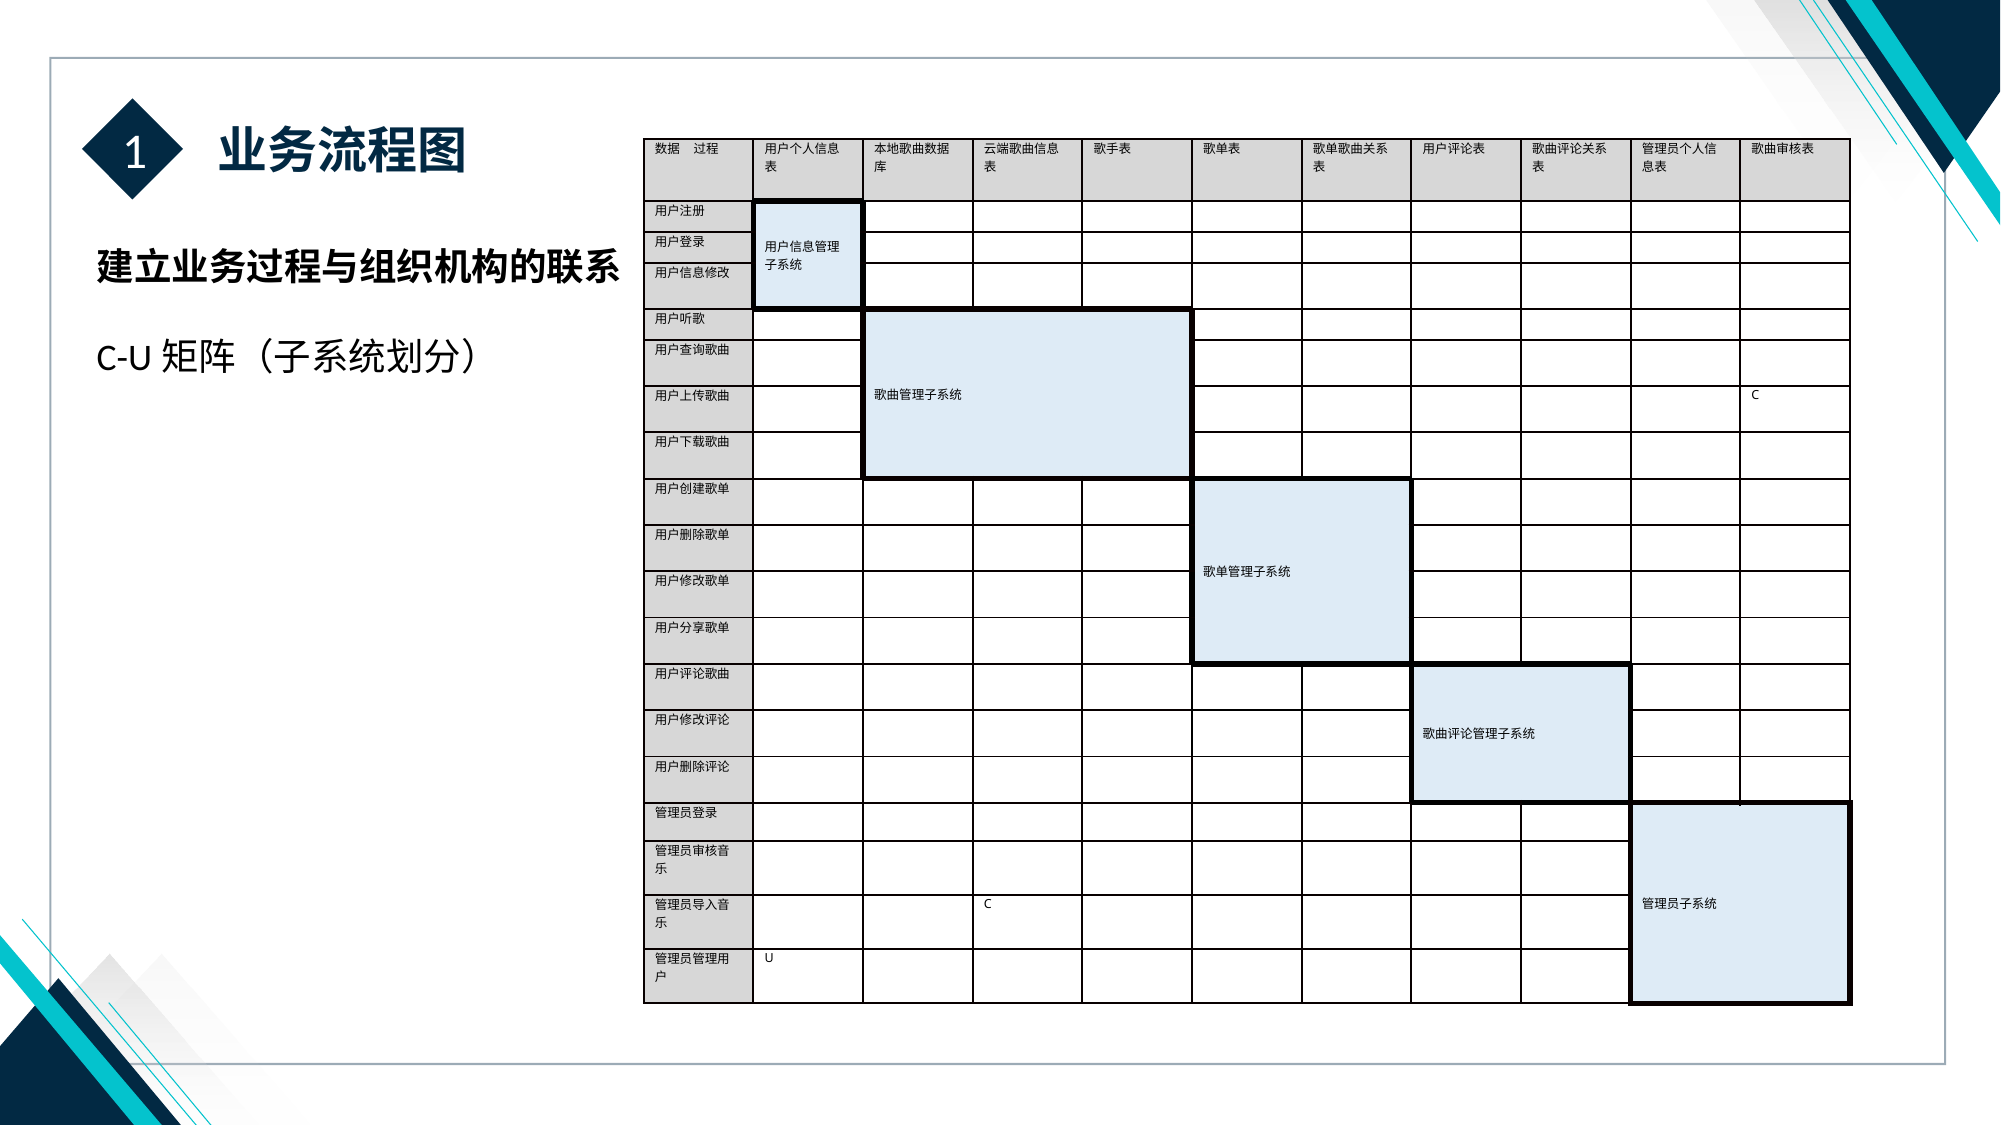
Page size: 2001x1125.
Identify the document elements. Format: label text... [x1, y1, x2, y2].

table_cell [754, 572, 862, 617]
table_header 数据 过程 [645, 140, 752, 200]
table_cell [1522, 310, 1630, 339]
table_cell [754, 480, 862, 524]
table_cell [974, 711, 1081, 756]
table_cell [1741, 264, 1849, 308]
table_cell [1412, 341, 1520, 385]
table_cell [974, 202, 1081, 231]
table_cell [1083, 950, 1191, 1002]
table_cell 歌曲评论管理子系统 [1414, 667, 1628, 800]
table_header 云端歌曲信息表 [974, 140, 1081, 200]
table_cell [1412, 805, 1520, 840]
table_cell [1083, 572, 1189, 617]
table_cell [1741, 202, 1849, 231]
table_cell [1632, 572, 1739, 617]
table_cell [1633, 711, 1739, 756]
table_cell [1632, 264, 1739, 308]
table_cell [974, 233, 1081, 262]
table_cell [1632, 387, 1739, 431]
table_cell [1193, 896, 1301, 948]
table_cell 管理员子系统 [1633, 805, 1847, 1001]
table_cell [1741, 433, 1849, 478]
table_cell [1412, 264, 1520, 308]
table_cell [754, 433, 860, 478]
table_cell [1083, 757, 1191, 802]
table_cell [754, 665, 862, 709]
table_cell [1522, 572, 1630, 617]
table_cell [1412, 233, 1520, 262]
table_cell 用户下载歌曲 [645, 433, 752, 478]
table_cell [864, 757, 972, 802]
table_cell [1083, 842, 1191, 894]
table_cell [1741, 572, 1849, 617]
table_cell [864, 896, 972, 948]
table_cell [754, 711, 862, 756]
table_cell [1632, 526, 1739, 570]
table_cell [754, 387, 860, 431]
table_cell [1195, 341, 1301, 385]
table_cell [1083, 481, 1189, 524]
table_cell [974, 842, 1081, 894]
table_cell [864, 526, 972, 570]
table_cell [1632, 310, 1739, 339]
table_cell C [974, 896, 1081, 948]
table_cell [1193, 757, 1301, 802]
table_cell [1741, 480, 1849, 524]
table_cell [1414, 480, 1520, 524]
table_cell [1522, 618, 1630, 661]
table_cell 用户注册 [645, 202, 751, 231]
table_cell [1303, 842, 1410, 894]
table_cell [974, 804, 1081, 840]
table_cell 用户创建歌单 [645, 480, 752, 524]
table_cell [1522, 341, 1630, 385]
table_header 歌曲审核表 [1741, 140, 1849, 200]
table_cell [1741, 526, 1849, 570]
table_cell [1414, 526, 1520, 570]
table_cell [1741, 310, 1849, 339]
table_cell [1522, 526, 1630, 570]
table_cell [1633, 665, 1739, 709]
table_cell [864, 481, 972, 524]
table_cell [1522, 805, 1628, 840]
table_cell [1522, 842, 1628, 894]
table_cell [1083, 526, 1189, 570]
table_cell 用户修改评论 [645, 711, 752, 756]
table_cell [1083, 618, 1189, 663]
table_cell [864, 950, 972, 1002]
table_header 本地歌曲数据库 [864, 140, 972, 200]
table_cell C [1741, 387, 1849, 431]
table_cell [1303, 711, 1409, 756]
table_cell [1522, 480, 1630, 524]
table_cell [1412, 950, 1520, 1002]
table_cell [1303, 667, 1409, 709]
table_cell 管理员导入音乐 [645, 896, 752, 948]
table_cell [754, 896, 862, 948]
table_cell [864, 572, 972, 617]
table_cell [1522, 233, 1630, 262]
table_cell 用户删除歌单 [645, 526, 752, 570]
table_cell [1193, 233, 1301, 262]
table_cell 用户登录 [645, 233, 751, 262]
table_cell [1303, 433, 1410, 476]
text_box 1 [80, 96, 185, 201]
text_box 建立业务过程与组织机构的联系 C-U矩阵（子系统划分） [81, 235, 643, 521]
table_header 歌曲评论关系表 [1522, 140, 1630, 200]
table_cell [1083, 264, 1191, 306]
table_cell [1193, 202, 1301, 231]
table_cell [974, 481, 1081, 524]
table_cell [1632, 202, 1739, 231]
table_cell 用户上传歌曲 [645, 387, 752, 431]
table_cell [1741, 233, 1849, 262]
table_cell 用户评论歌曲 [645, 665, 752, 709]
table_cell [754, 312, 860, 339]
table_cell [1083, 233, 1191, 262]
table_cell [864, 711, 972, 756]
table_cell [1303, 896, 1410, 948]
table_cell [1303, 387, 1410, 431]
table_cell [864, 804, 972, 840]
table_cell [1632, 233, 1739, 262]
table_cell [1522, 202, 1630, 231]
table_cell [1303, 233, 1410, 262]
table_cell [754, 842, 862, 894]
table_cell [1193, 711, 1301, 756]
table_cell [974, 757, 1081, 802]
table_cell [1741, 665, 1849, 709]
table_cell 管理员管理用户 [645, 950, 752, 1002]
table_cell [1414, 618, 1520, 661]
table_cell [1522, 264, 1630, 308]
table_cell [1522, 950, 1628, 1002]
table_cell [1195, 433, 1301, 476]
table_cell [1522, 896, 1628, 948]
table_cell [1412, 387, 1520, 431]
table_cell [866, 202, 972, 231]
table_cell [1195, 387, 1301, 431]
table_cell [1412, 310, 1520, 339]
table_cell [1632, 480, 1739, 524]
table_cell [1522, 387, 1630, 431]
table_header 歌单表 [1193, 140, 1301, 200]
table_cell [1193, 804, 1301, 840]
table_cell [754, 757, 862, 802]
table_cell 用户删除评论 [645, 757, 752, 802]
table_cell [1083, 202, 1191, 231]
table_cell [1632, 341, 1739, 385]
table_cell [1303, 341, 1410, 385]
table_cell [1193, 950, 1301, 1002]
table_cell [1741, 711, 1849, 756]
table_cell [1741, 341, 1849, 385]
table_cell [1303, 950, 1410, 1002]
table_header 管理员个人信息表 [1632, 140, 1739, 200]
table_cell 管理员登录 [645, 804, 752, 840]
table_cell 用户信息修改 [645, 264, 751, 308]
table_cell [1414, 572, 1520, 617]
table_cell [754, 526, 862, 570]
table_cell 用户信息管理子系统 [756, 204, 860, 306]
table_cell [1083, 804, 1191, 840]
table_cell [1412, 842, 1520, 894]
table_cell [864, 842, 972, 894]
table_header 用户评论表 [1412, 140, 1520, 200]
table_cell [1412, 202, 1520, 231]
table_cell 管理员审核音乐 [645, 842, 752, 894]
table_cell [1193, 842, 1301, 894]
table_cell [974, 264, 1081, 306]
table_cell [754, 341, 860, 385]
table_cell 用户查询歌曲 [645, 341, 752, 385]
table_cell [1303, 310, 1410, 339]
table_cell [1522, 433, 1630, 478]
table_cell [1083, 896, 1191, 948]
table_cell [1193, 667, 1301, 709]
table_cell [1412, 896, 1520, 948]
table_cell 用户听歌 [645, 310, 752, 339]
table_cell [1083, 711, 1191, 756]
table_cell [974, 572, 1081, 617]
table_cell [1195, 310, 1301, 339]
table_cell 用户修改歌单 [645, 572, 752, 617]
table_cell [974, 665, 1081, 709]
table_cell [866, 264, 972, 306]
table_cell 歌单管理子系统 [1195, 481, 1409, 661]
table_cell 用户分享歌单 [645, 618, 752, 663]
table_cell 歌曲管理子系统 [866, 312, 1189, 476]
table_cell [1412, 433, 1520, 478]
table_cell U [754, 950, 862, 1002]
text_box 业务流程图 [202, 111, 483, 186]
table_cell [864, 618, 972, 663]
table_cell [866, 233, 972, 262]
table_cell [1741, 757, 1849, 800]
table_cell [1303, 757, 1409, 802]
table_header 歌单歌曲关系表 [1303, 140, 1410, 200]
table_cell [974, 618, 1081, 663]
table_cell [1303, 202, 1410, 231]
table_cell [754, 804, 862, 840]
table_cell [1632, 433, 1739, 478]
table_cell [864, 665, 972, 709]
table_cell [1193, 264, 1301, 308]
table_cell [754, 618, 862, 663]
table_cell [1303, 264, 1410, 308]
table_cell [1633, 757, 1739, 800]
table_cell [974, 526, 1081, 570]
table_header 用户个人信息表 [754, 140, 862, 198]
table_cell [1303, 804, 1410, 840]
table_cell [1632, 618, 1739, 663]
table_cell [1083, 665, 1191, 709]
table_cell [1741, 618, 1849, 663]
table_cell [974, 950, 1081, 1002]
table_header 歌手表 [1083, 140, 1191, 200]
